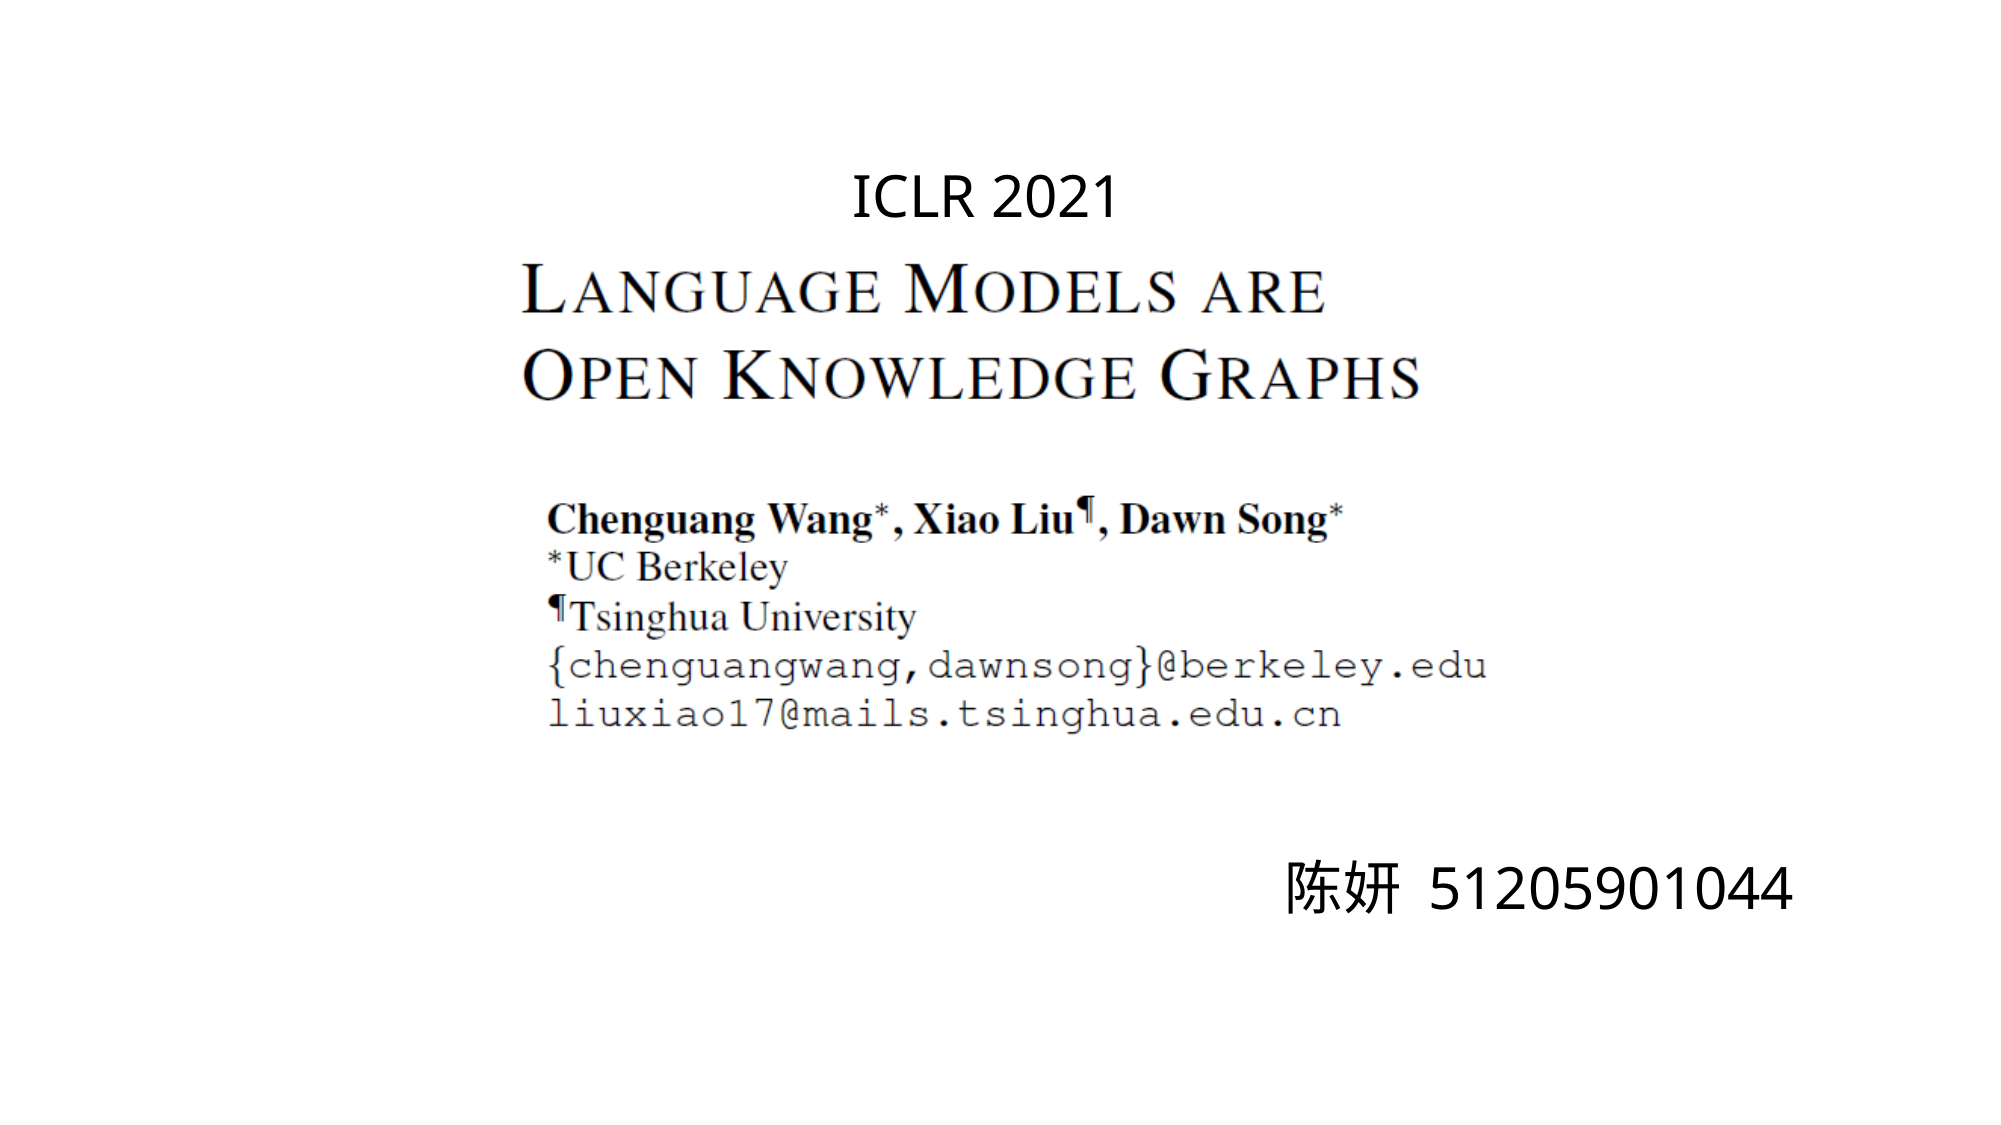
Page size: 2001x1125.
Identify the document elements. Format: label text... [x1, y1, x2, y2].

text_box ICLR 2021 [838, 152, 1328, 237]
picture [499, 237, 1501, 755]
text_box 陈妍 51205901044 [1270, 844, 1809, 929]
